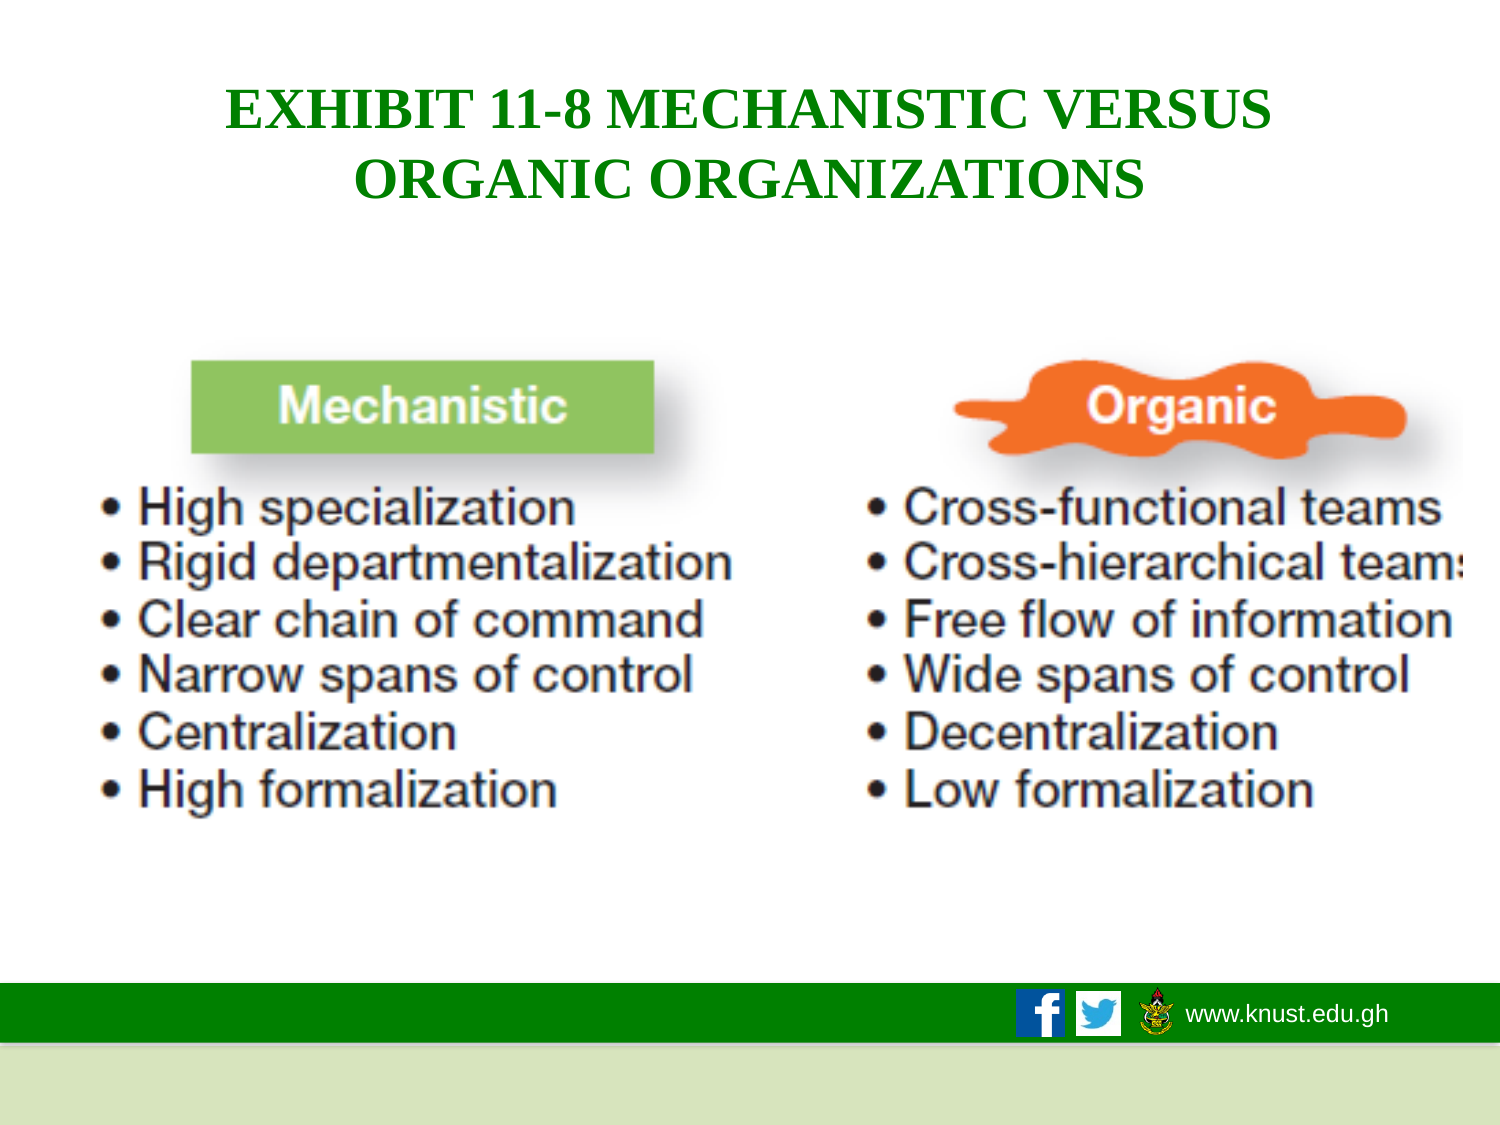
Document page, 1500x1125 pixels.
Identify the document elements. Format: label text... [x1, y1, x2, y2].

picture [36, 312, 1463, 863]
picture [1139, 987, 1174, 1035]
picture [1076, 991, 1121, 1036]
title EXHIBIT 11-8 MECHANISTIC VERSUS ORGANIC ORGANIZATIONS [102, 62, 1397, 280]
picture [1016, 989, 1065, 1037]
